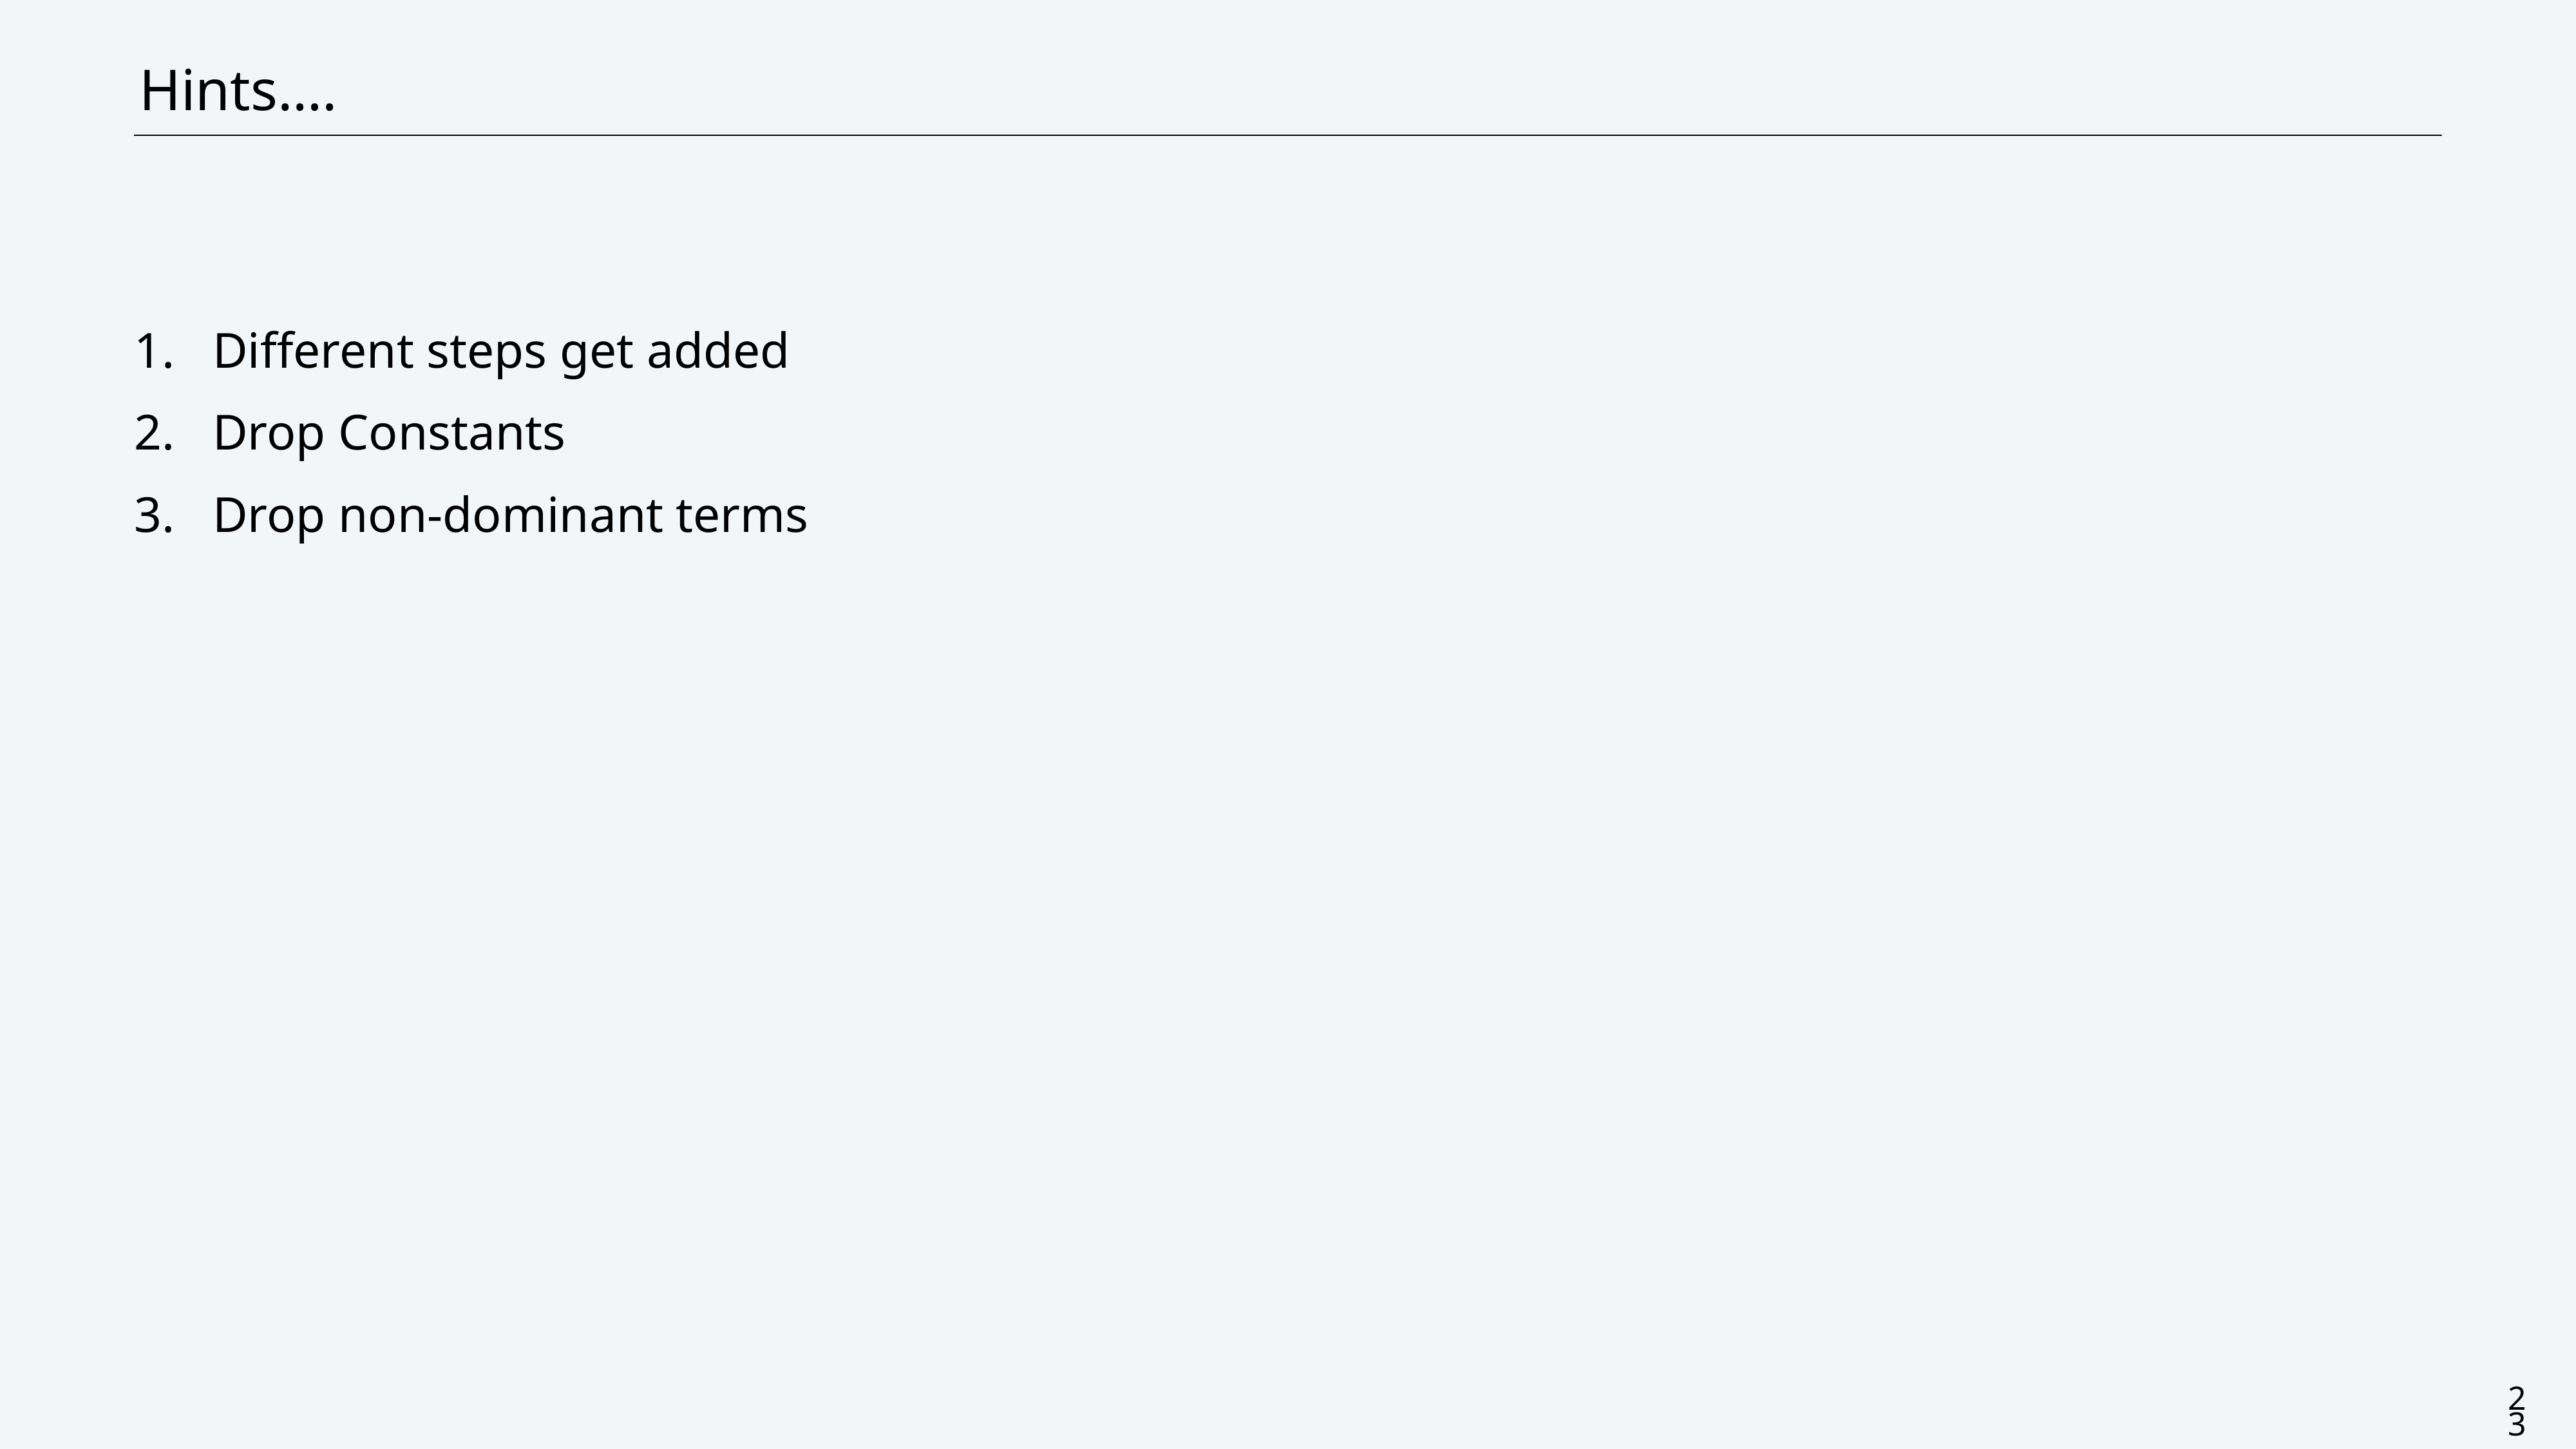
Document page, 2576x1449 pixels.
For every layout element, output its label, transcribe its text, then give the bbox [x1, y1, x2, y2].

list Different steps get added Drop Constants Drop non-dominant terms [128, 314, 2439, 1385]
slide_number 23 [2504, 1379, 2546, 1427]
title Hints…. [133, 39, 2320, 136]
